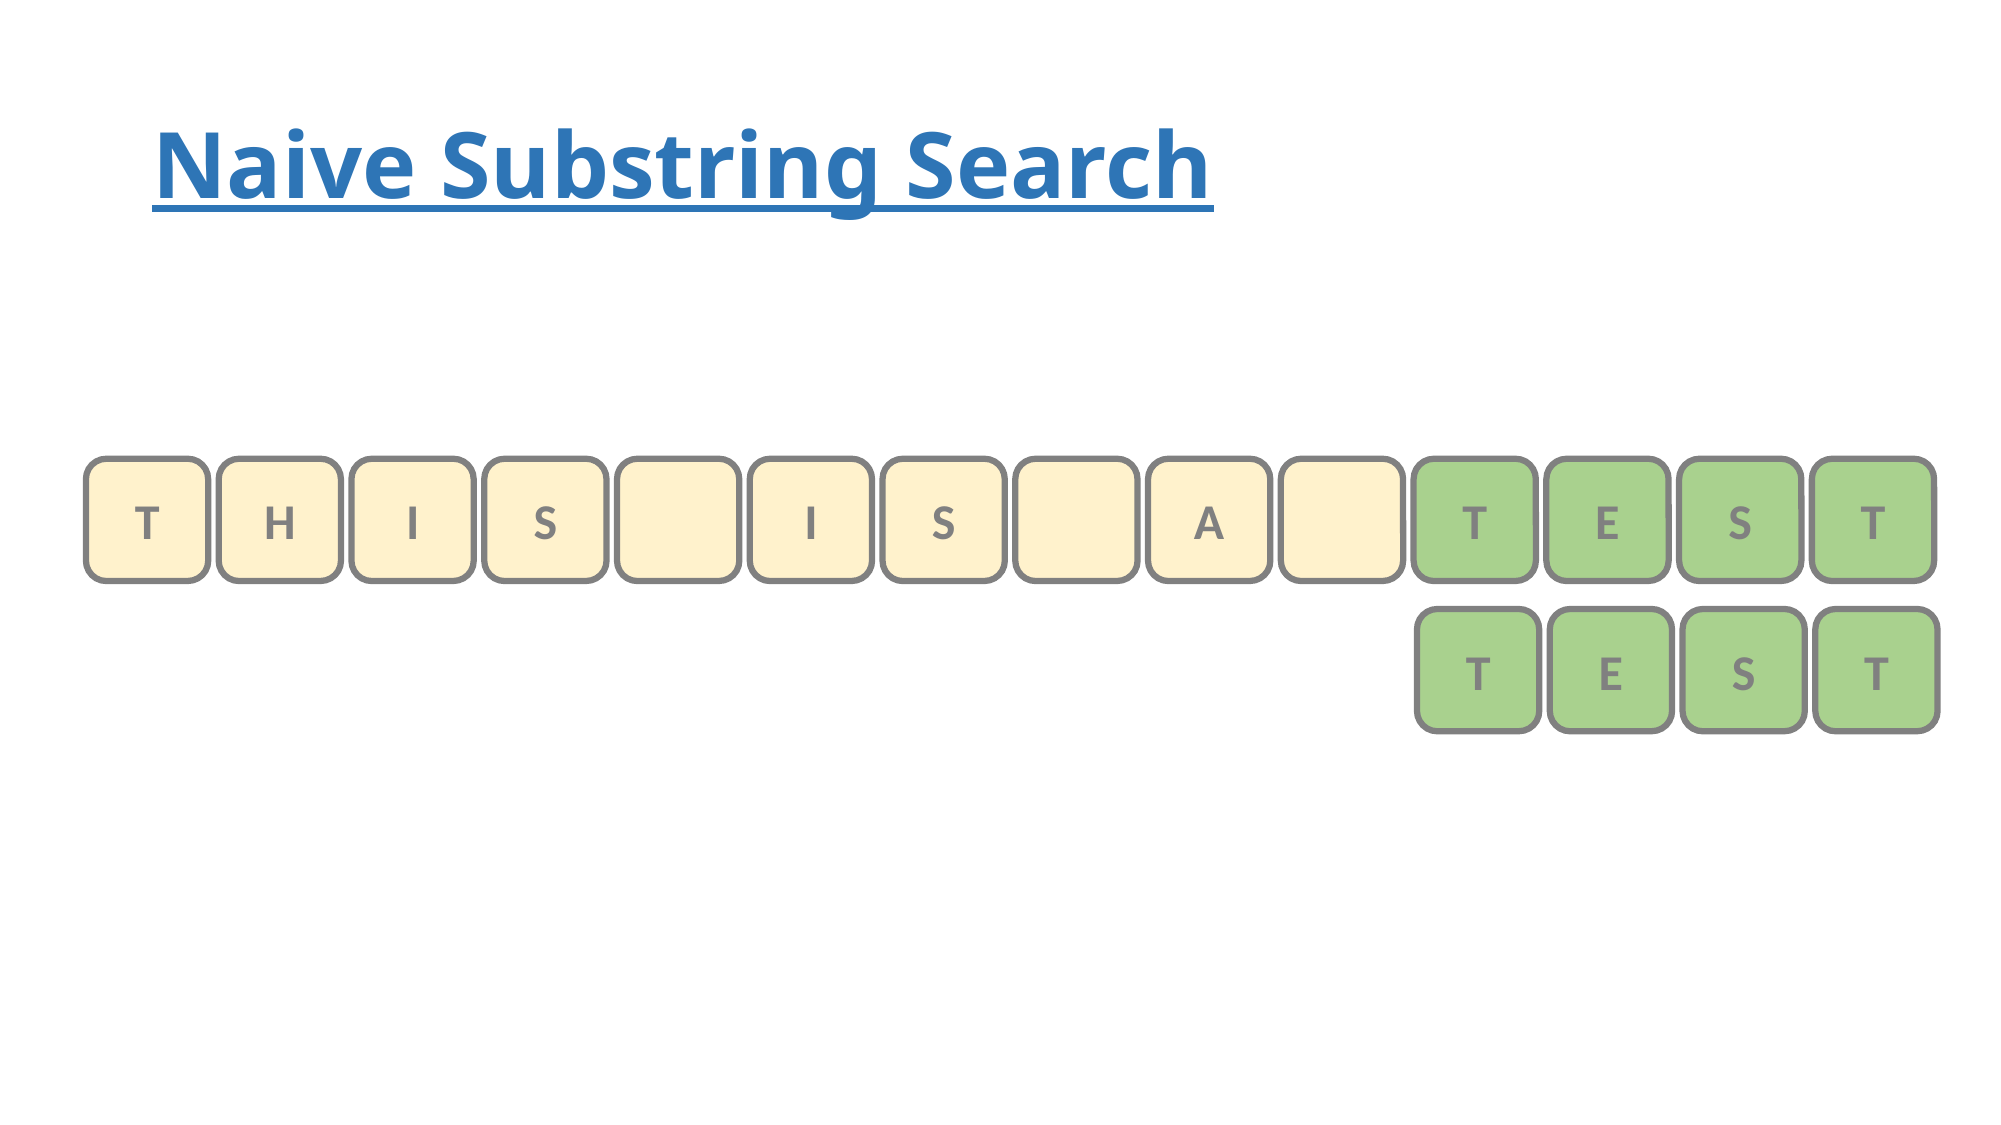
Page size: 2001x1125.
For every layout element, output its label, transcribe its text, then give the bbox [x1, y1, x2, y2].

text_box S [483, 457, 608, 583]
text_box T [1814, 607, 1939, 733]
text_box A [1146, 457, 1272, 583]
text_box [1279, 457, 1405, 583]
text_box T [1412, 457, 1537, 583]
title Naive Substring Search [137, 59, 1863, 278]
text_box [1014, 457, 1139, 583]
text_box I [350, 457, 475, 583]
text_box E [1545, 457, 1670, 583]
text_box S [1678, 457, 1803, 583]
text_box E [1548, 607, 1674, 733]
text_box S [1681, 607, 1806, 733]
text_box H [217, 457, 343, 583]
text_box I [748, 457, 874, 583]
text_box S [881, 457, 1006, 583]
text_box T [84, 457, 210, 583]
text_box [615, 457, 741, 583]
text_box T [1415, 607, 1541, 733]
text_box T [1810, 457, 1936, 583]
